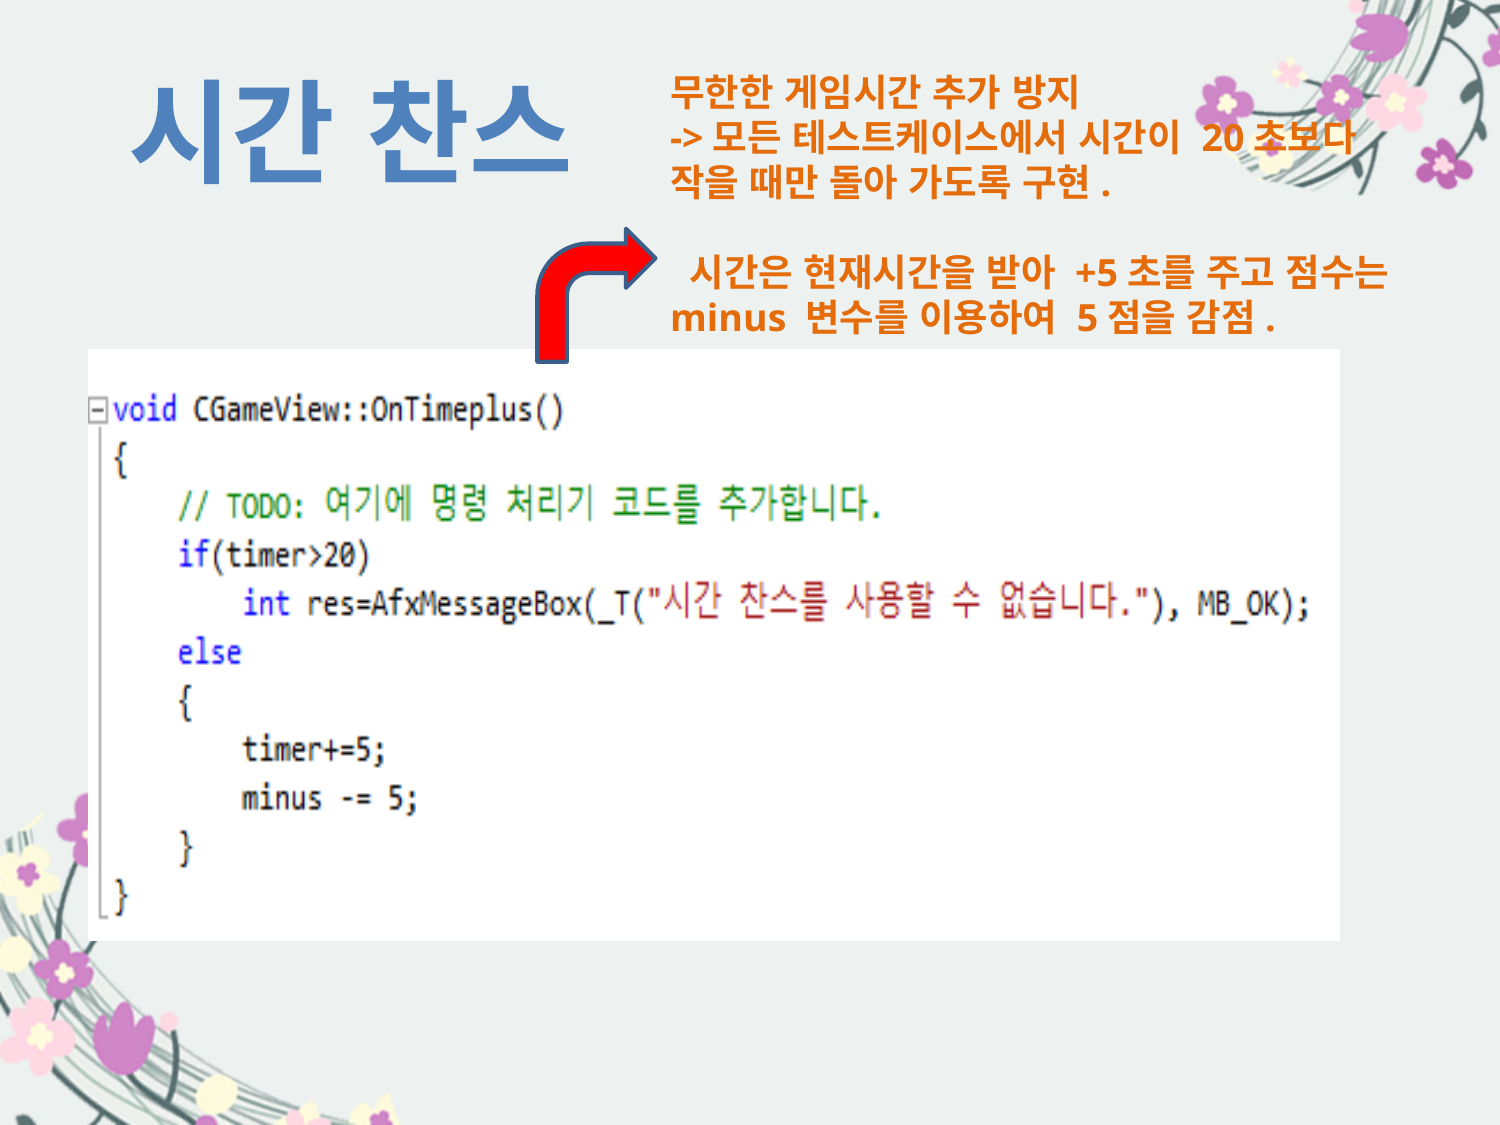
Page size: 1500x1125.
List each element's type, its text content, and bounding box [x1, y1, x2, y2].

text_box [535, 226, 658, 348]
text_box 무한한 게임시간 추가 방지 ->모든 테스트케이스에서 시간이 20초보다 작을 때만 돌아 가도록 구현. 시간은 현재시간을 받아 +5초를 주고 점수는 minus 변수를 이용하여 5점을 감점. [655, 62, 1406, 347]
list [88, 349, 1340, 941]
picture [0, 0, 1500, 1125]
text_box 시간 찬스 [112, 54, 589, 205]
